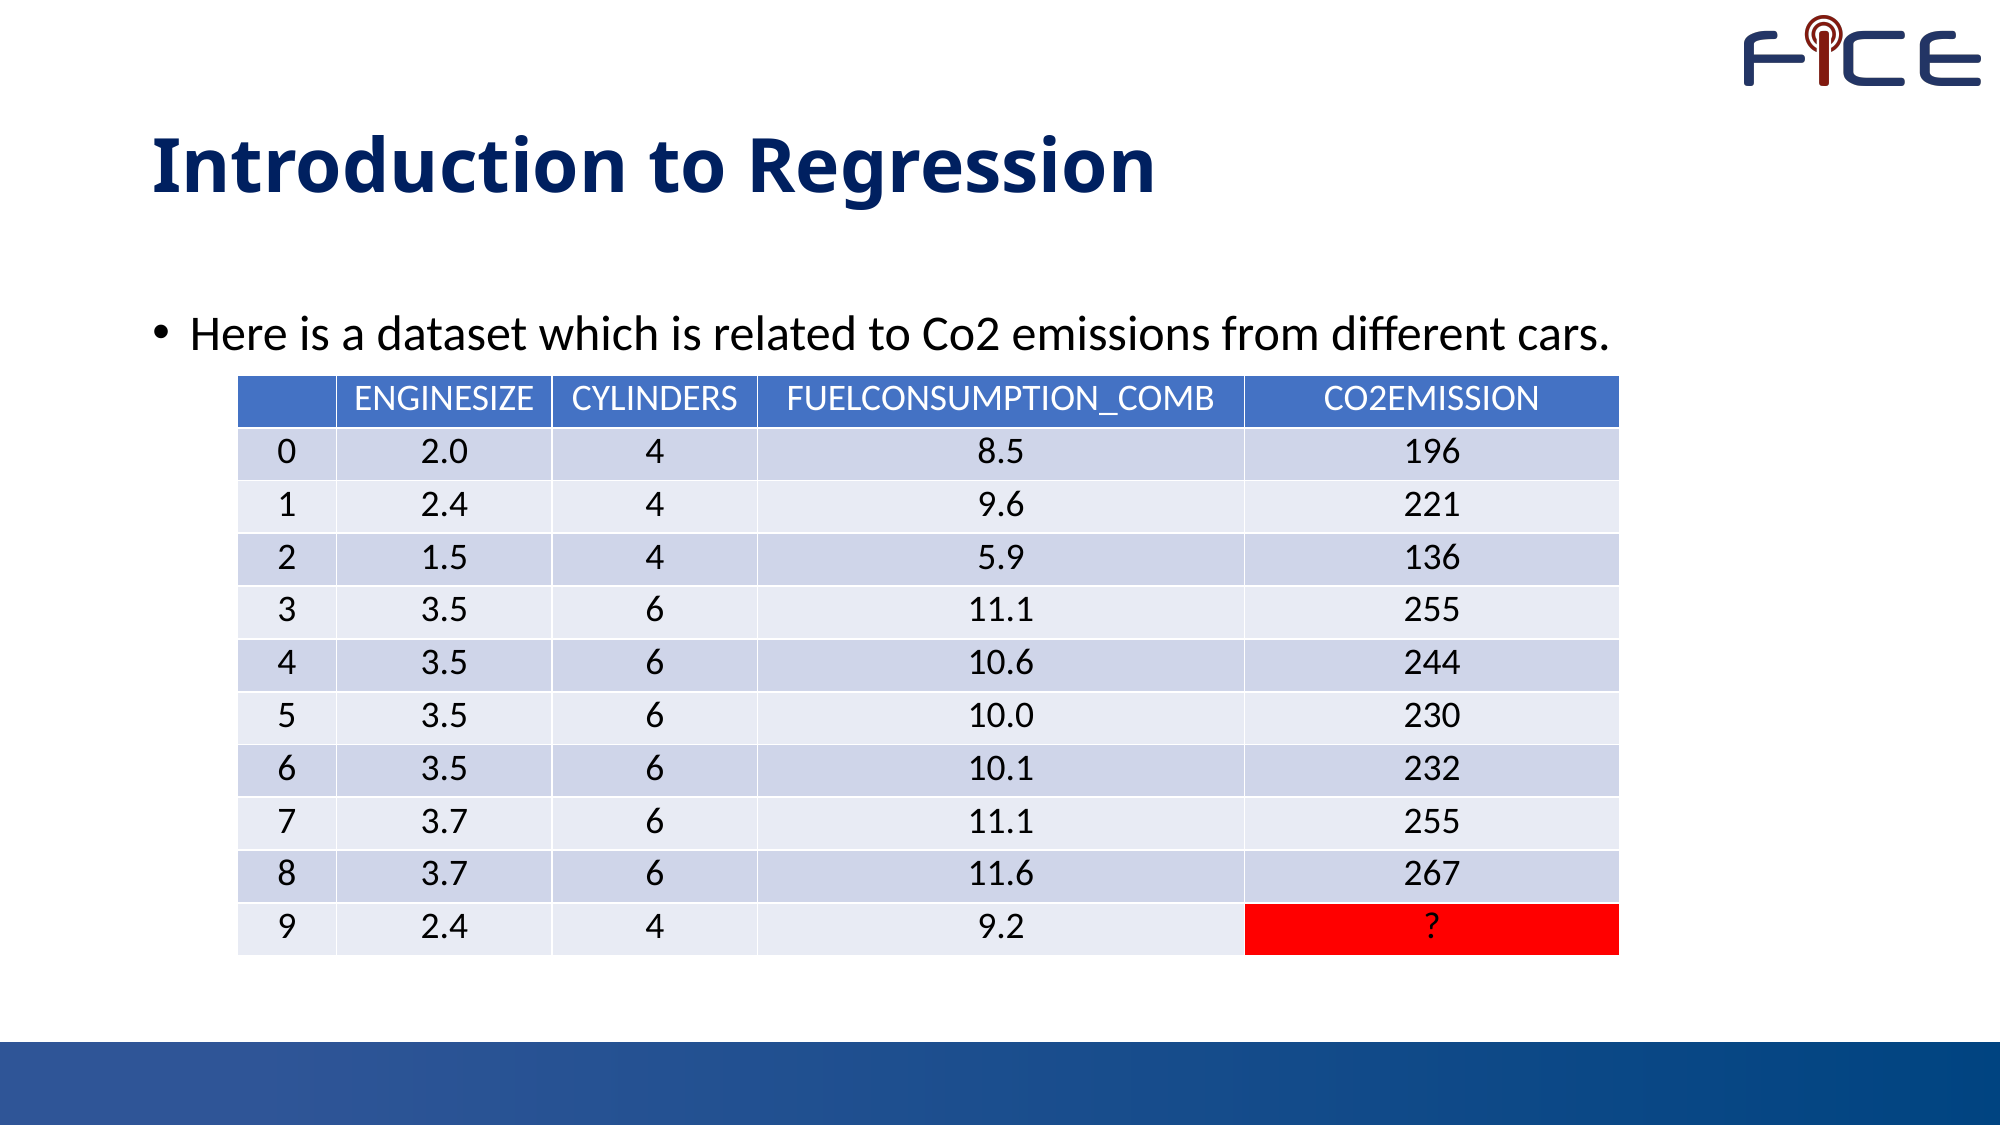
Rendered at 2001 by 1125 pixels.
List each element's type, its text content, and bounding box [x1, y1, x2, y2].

table_cell 3 [238, 587, 336, 638]
table_cell 6 [553, 693, 757, 744]
table_cell 8.5 [758, 429, 1244, 480]
table_cell 3.7 [337, 798, 551, 849]
table_cell 2.0 [337, 429, 551, 480]
table_cell 196 [1245, 429, 1619, 480]
table_cell 3.5 [337, 587, 551, 638]
table_cell 6 [553, 798, 757, 849]
table_cell 267 [1245, 851, 1619, 902]
table_cell 5 [238, 693, 336, 744]
table_cell 255 [1245, 587, 1619, 638]
table_header [238, 376, 336, 427]
picture [1744, 15, 1981, 86]
table_cell 3.5 [337, 693, 551, 744]
title Introduction to Regression [137, 59, 1863, 278]
table_header FUELCONSUMPTION_COMB [758, 376, 1244, 427]
table_cell 9.6 [758, 481, 1244, 532]
table_cell 11.6 [758, 851, 1244, 902]
table_header CO2EMISSION [1245, 376, 1619, 427]
table_cell 5.9 [758, 534, 1244, 585]
table_cell 6 [553, 851, 757, 902]
table_cell 4 [553, 429, 757, 480]
table_cell 6 [238, 745, 336, 796]
table_cell 9 [238, 904, 336, 955]
table_cell 0 [238, 429, 336, 480]
table_cell 10.6 [758, 640, 1244, 691]
table_cell 8 [238, 851, 336, 902]
table_cell 3.5 [337, 745, 551, 796]
table_header CYLINDERS [553, 376, 757, 427]
table_cell 10.0 [758, 693, 1244, 744]
table_cell 11.1 [758, 798, 1244, 849]
table_cell 255 [1245, 798, 1619, 849]
table_cell 136 [1245, 534, 1619, 585]
table_cell 4 [553, 534, 757, 585]
table_cell 6 [553, 640, 757, 691]
table_cell 1 [238, 481, 336, 532]
table_cell 244 [1245, 640, 1619, 691]
table_cell 3.7 [337, 851, 551, 902]
table_cell 2 [238, 534, 336, 585]
table_cell 1.5 [337, 534, 551, 585]
table_cell 2.4 [337, 904, 551, 955]
table_cell 9.2 [758, 904, 1244, 955]
table_cell 4 [553, 481, 757, 532]
table_header ENGINESIZE [337, 376, 551, 427]
table_cell 221 [1245, 481, 1619, 532]
table_cell 4 [238, 640, 336, 691]
table_cell 10.1 [758, 745, 1244, 796]
table_cell 11.1 [758, 587, 1244, 638]
table_cell 3.5 [337, 640, 551, 691]
table_cell 230 [1245, 693, 1619, 744]
table_cell 232 [1245, 745, 1619, 796]
table_cell ? [1245, 904, 1619, 955]
table_cell 7 [238, 798, 336, 849]
table_cell 2.4 [337, 481, 551, 532]
table_cell 6 [553, 587, 757, 638]
table_cell 4 [553, 904, 757, 955]
table_cell 6 [553, 745, 757, 796]
list Here is a dataset which is related to Co2 emissions from different cars. [137, 299, 1863, 1014]
